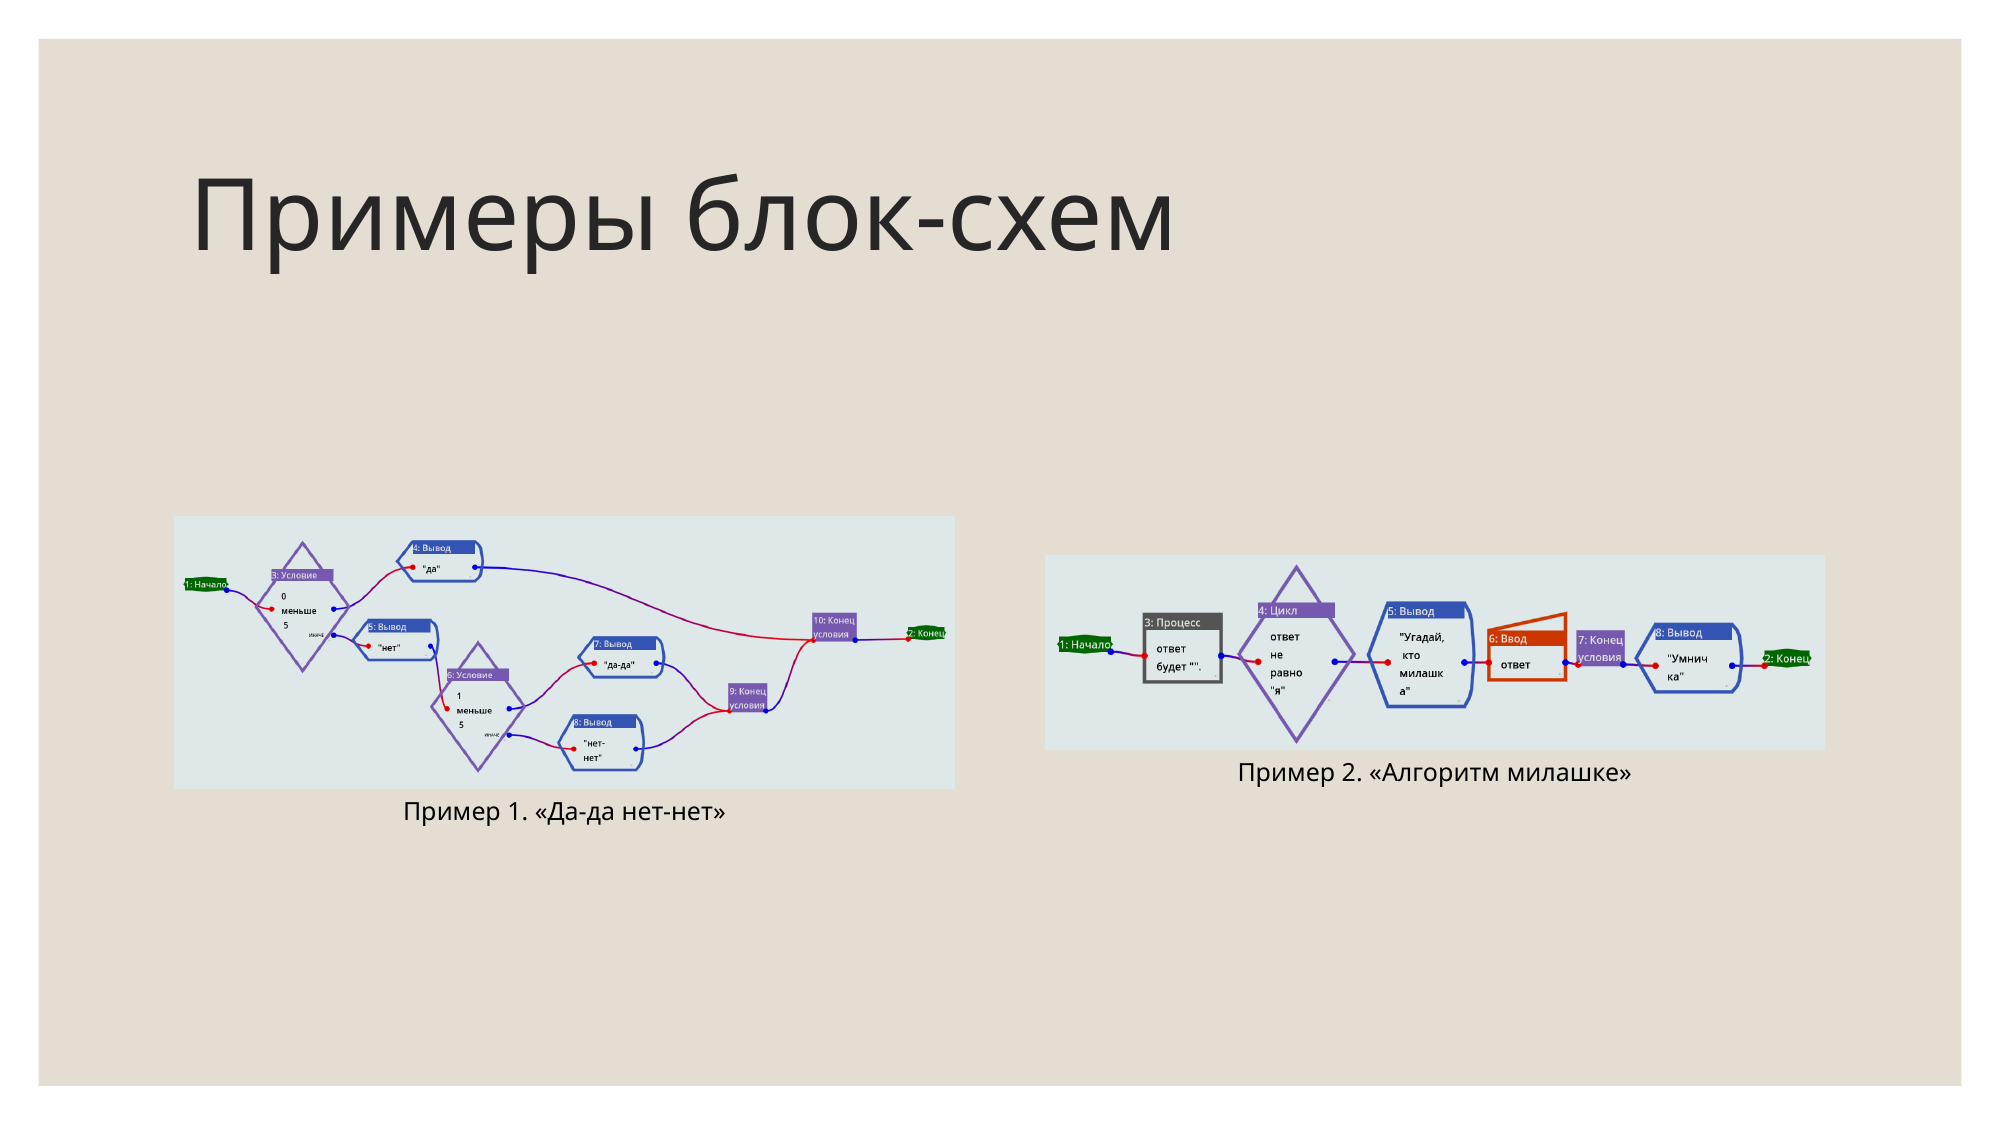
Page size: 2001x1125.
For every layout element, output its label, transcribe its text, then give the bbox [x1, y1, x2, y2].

text_box Пример 2. «Алгоритм милашке» [1222, 758, 1648, 794]
text_box Пример 1. «Да-да нет-нет» [388, 795, 742, 834]
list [174, 516, 955, 789]
title Примеры блок-схем [174, 105, 1825, 331]
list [1045, 555, 1825, 750]
